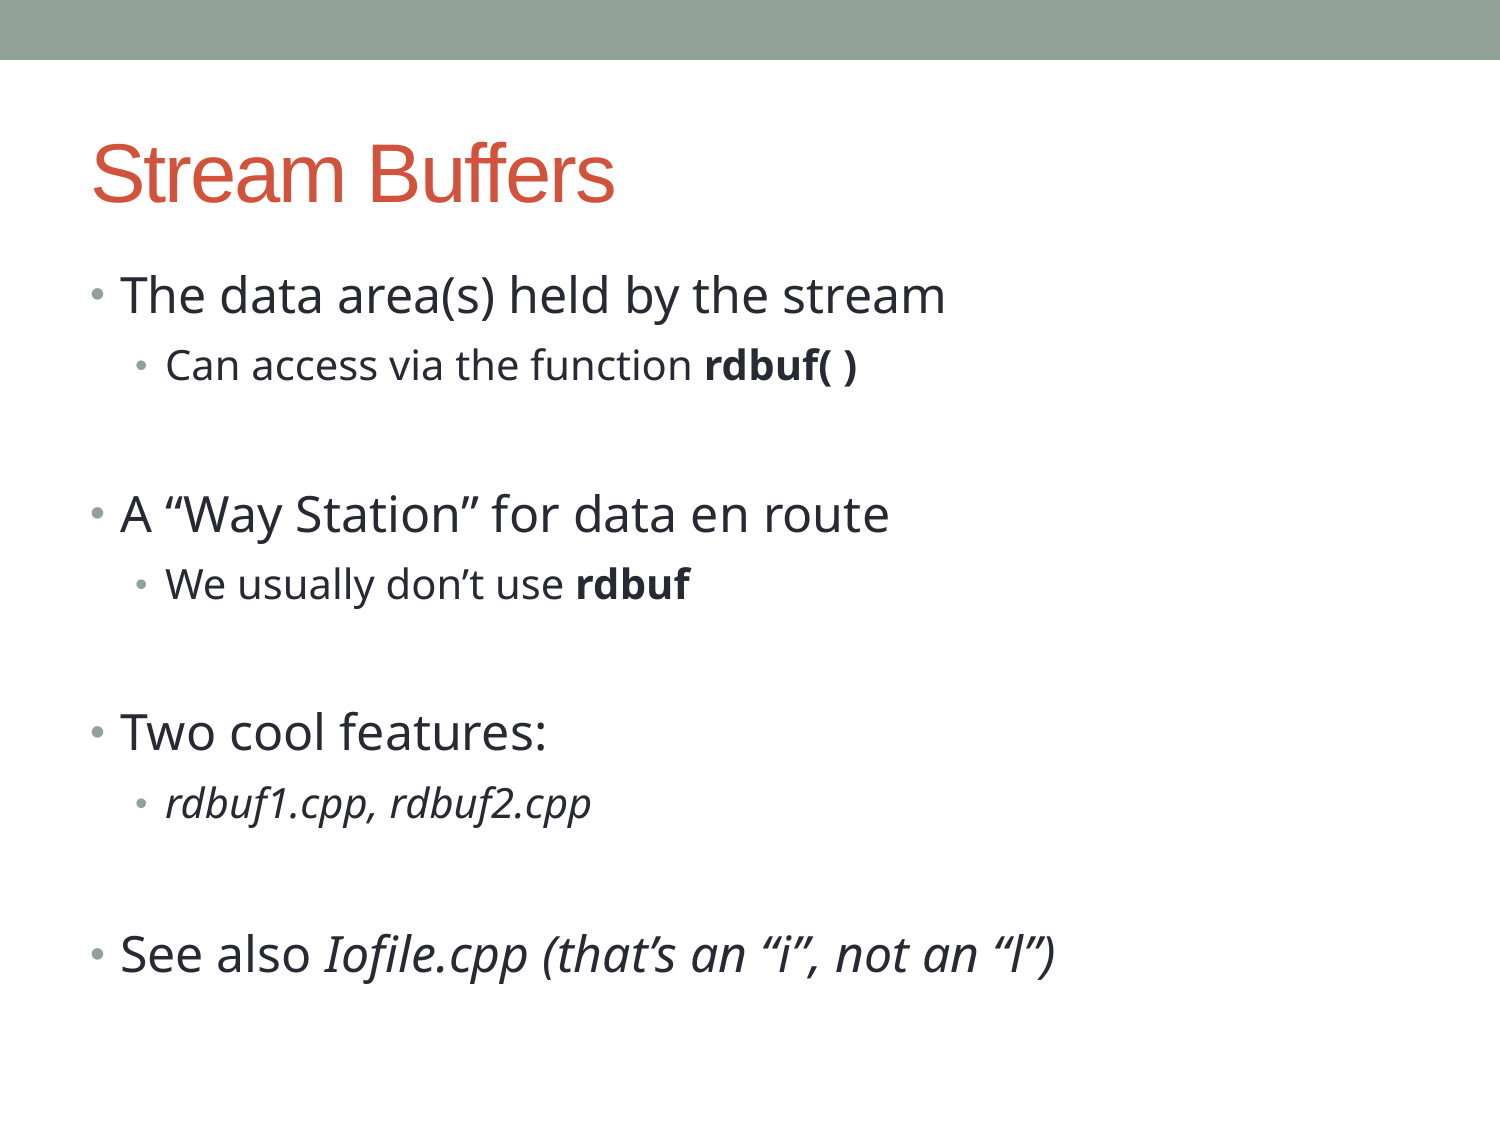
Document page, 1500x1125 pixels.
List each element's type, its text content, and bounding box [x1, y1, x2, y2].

list The data area(s) held by the stream Can access via the function rdbuf( ) A “Way Station” for data en route We usually don’t use rdbuf Two cool features: rdbuf1.cpp, rdbuf2.cpp See also Iofile.cpp (that’s an “i”, not an “l”) [75, 262, 1425, 1063]
title Stream Buffers [75, 87, 1425, 250]
